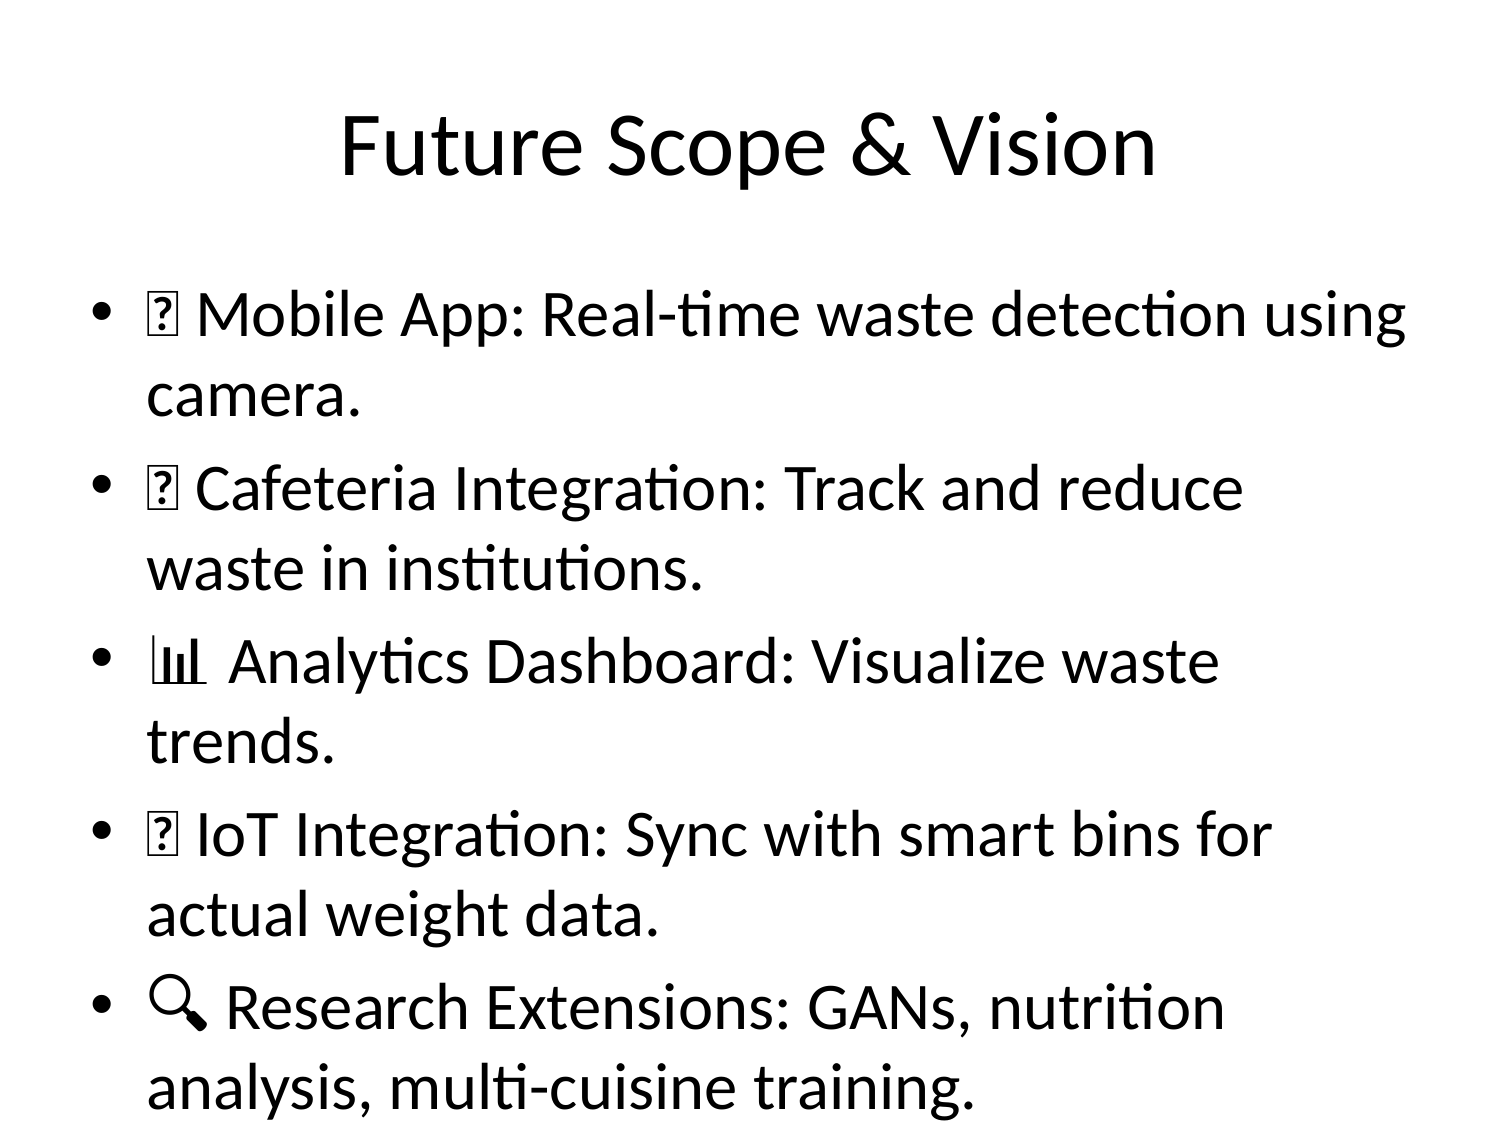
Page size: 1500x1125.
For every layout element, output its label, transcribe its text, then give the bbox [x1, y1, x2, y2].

title Future Scope & Vision [75, 45, 1425, 233]
list 📱 Mobile App: Real-time waste detection using camera. 🏫 Cafeteria Integration: Track and reduce waste in institutions. 📊 Analytics Dashboard: Visualize waste trends. 🔗 IoT Integration: Sync with smart bins for actual weight data. 🔍 Research Extensions: GANs, nutrition analysis, multi-cuisine training. [75, 262, 1425, 1005]
